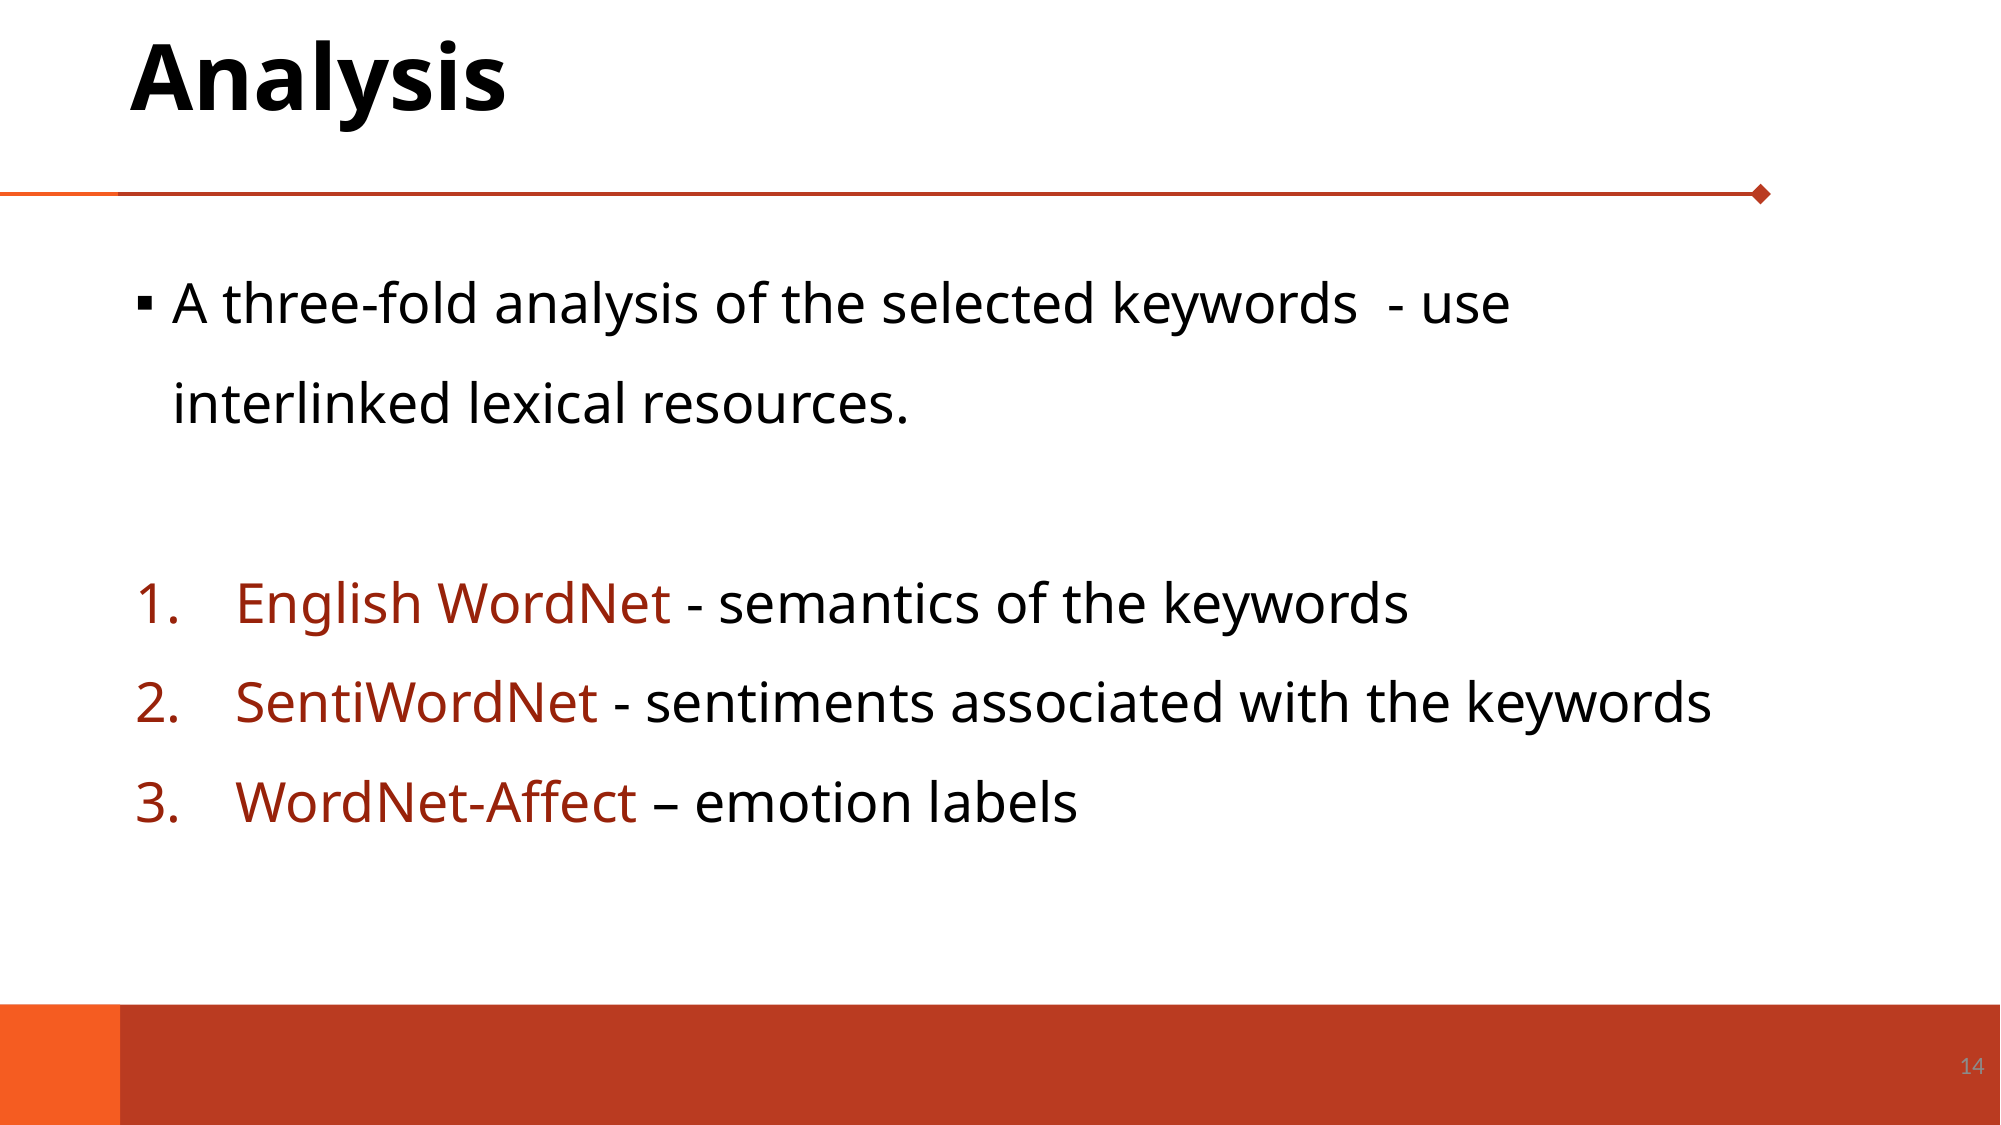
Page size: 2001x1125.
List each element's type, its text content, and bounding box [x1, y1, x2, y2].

slide_number 14 [1759, 1004, 2000, 1125]
list A three-fold analysis of the selected keywords - use interlinked lexical resources. English WordNet - semantics of the keywords SentiWordNet - sentiments associated with the keywords WordNet-Affect – emotion labels [120, 219, 1760, 937]
title Analysis [115, 24, 1756, 146]
